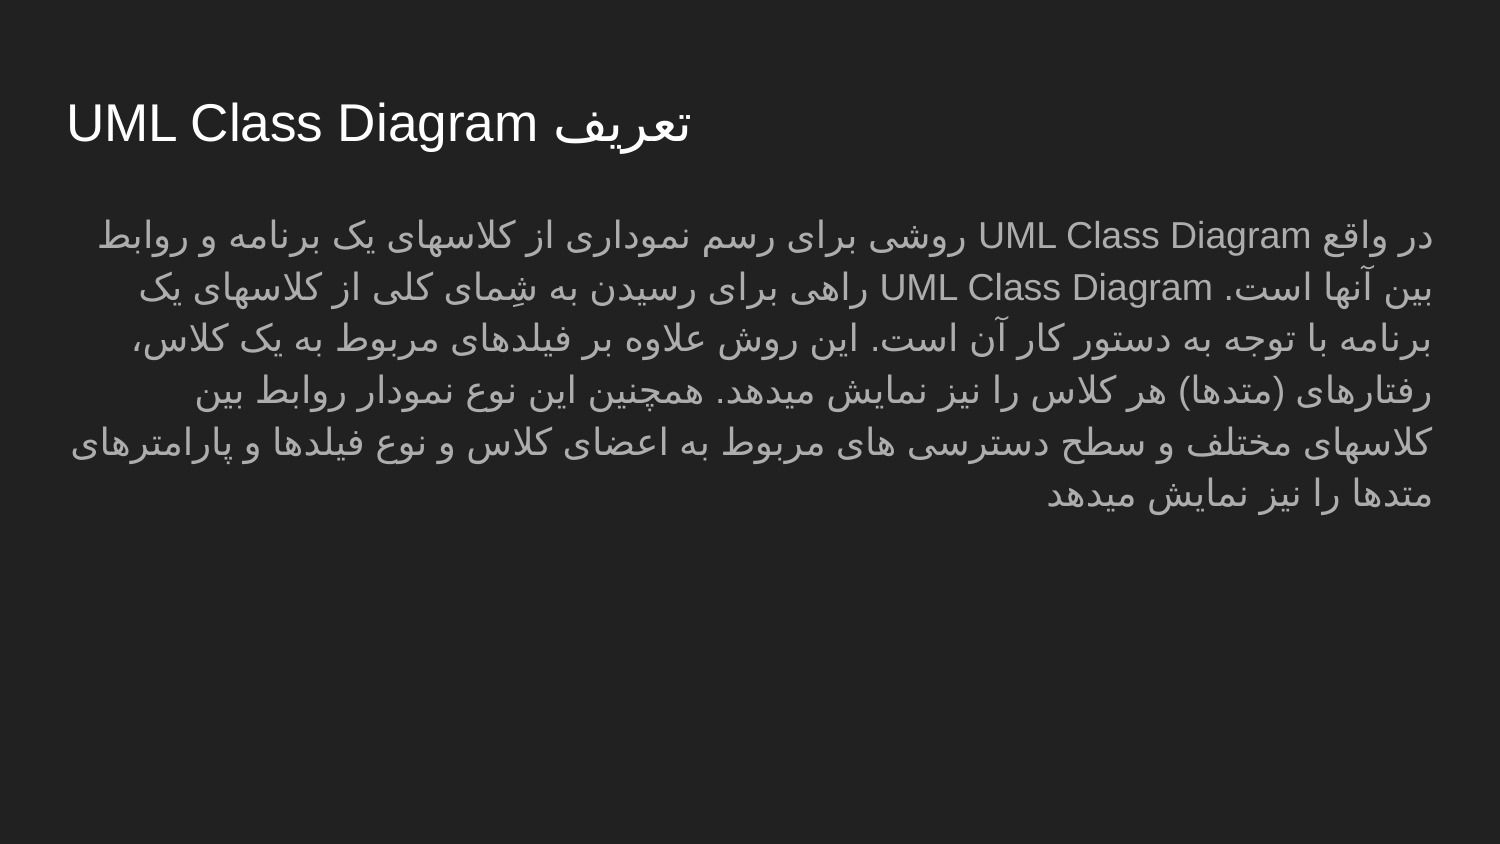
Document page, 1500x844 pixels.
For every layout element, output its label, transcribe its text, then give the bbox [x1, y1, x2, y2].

list در واقع UML Class Diagram روشی برای رسم نموداری از کلاسهای یک برنامه و روابط بین آنها است. UML Class Diagram راهی برای رسیدن به شِمای کلی از کلاسهای یک برنامه با توجه به دستور کار آن است. این روش علاوه بر فیلدهای مربوط به یک کلاس، رفتارهای (متدها) هر کلاس را نیز نمایش میدهد. همچنین این نوع نمودار روابط بین کلاسهای مختلف و سطح دسترسی های مربوط به اعضای کلاس و نوع فیلدها و پارامترهای متدها را نیز نمایش میدهد [51, 189, 1449, 750]
title UML Class Diagram تعریف [51, 72, 1449, 167]
